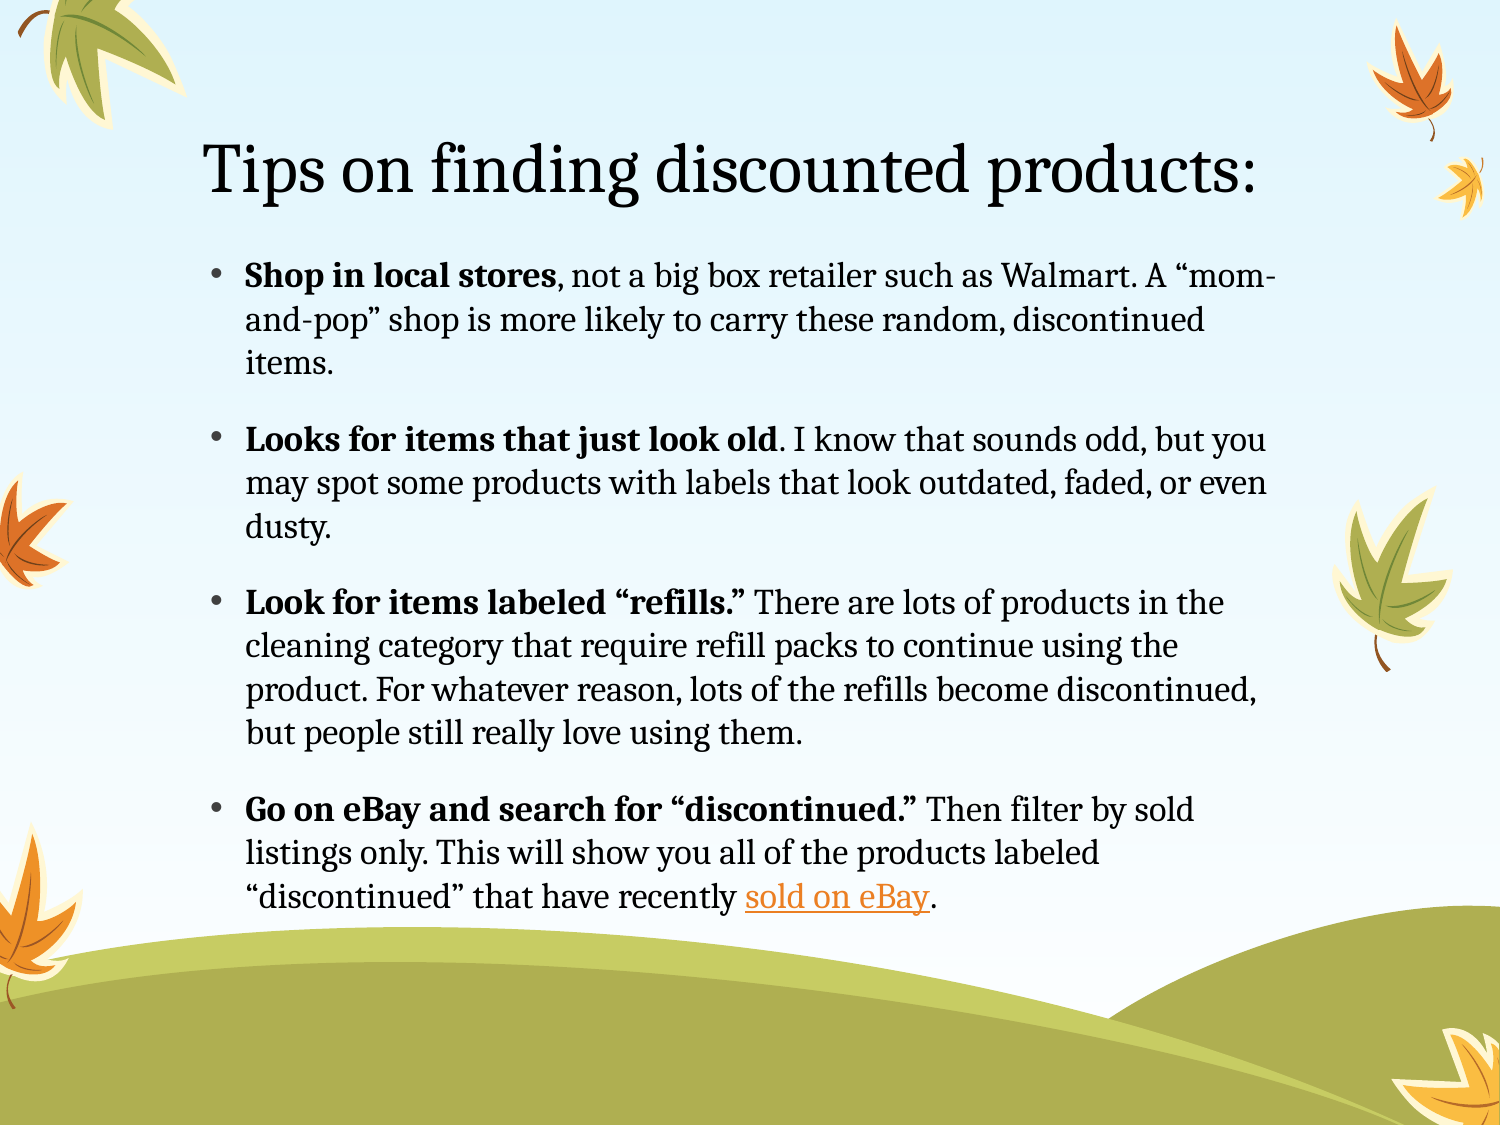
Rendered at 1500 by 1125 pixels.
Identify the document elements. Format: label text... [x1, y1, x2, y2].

title Tips on finding discounted products: [187, 12, 1312, 216]
list Shop in local stores, not a big box retailer such as Walmart. A “mom-and-pop” shop is more likely to carry these random, discontinued items. Looks for items that just look old. I know that sounds odd, but you may spot some products with labels that look outdated, faded, or even dusty. Look for items labeled “refills.” There are lots of products in the cleaning category that require refill packs to continue using the product. For whatever reason, lots of the refills become discontinued, but people still really love using them. Go on eBay and search for “discontinued.” Then filter by sold listings only. This will show you all of the products labeled “discontinued” that have recently sold on eBay. [188, 243, 1312, 925]
